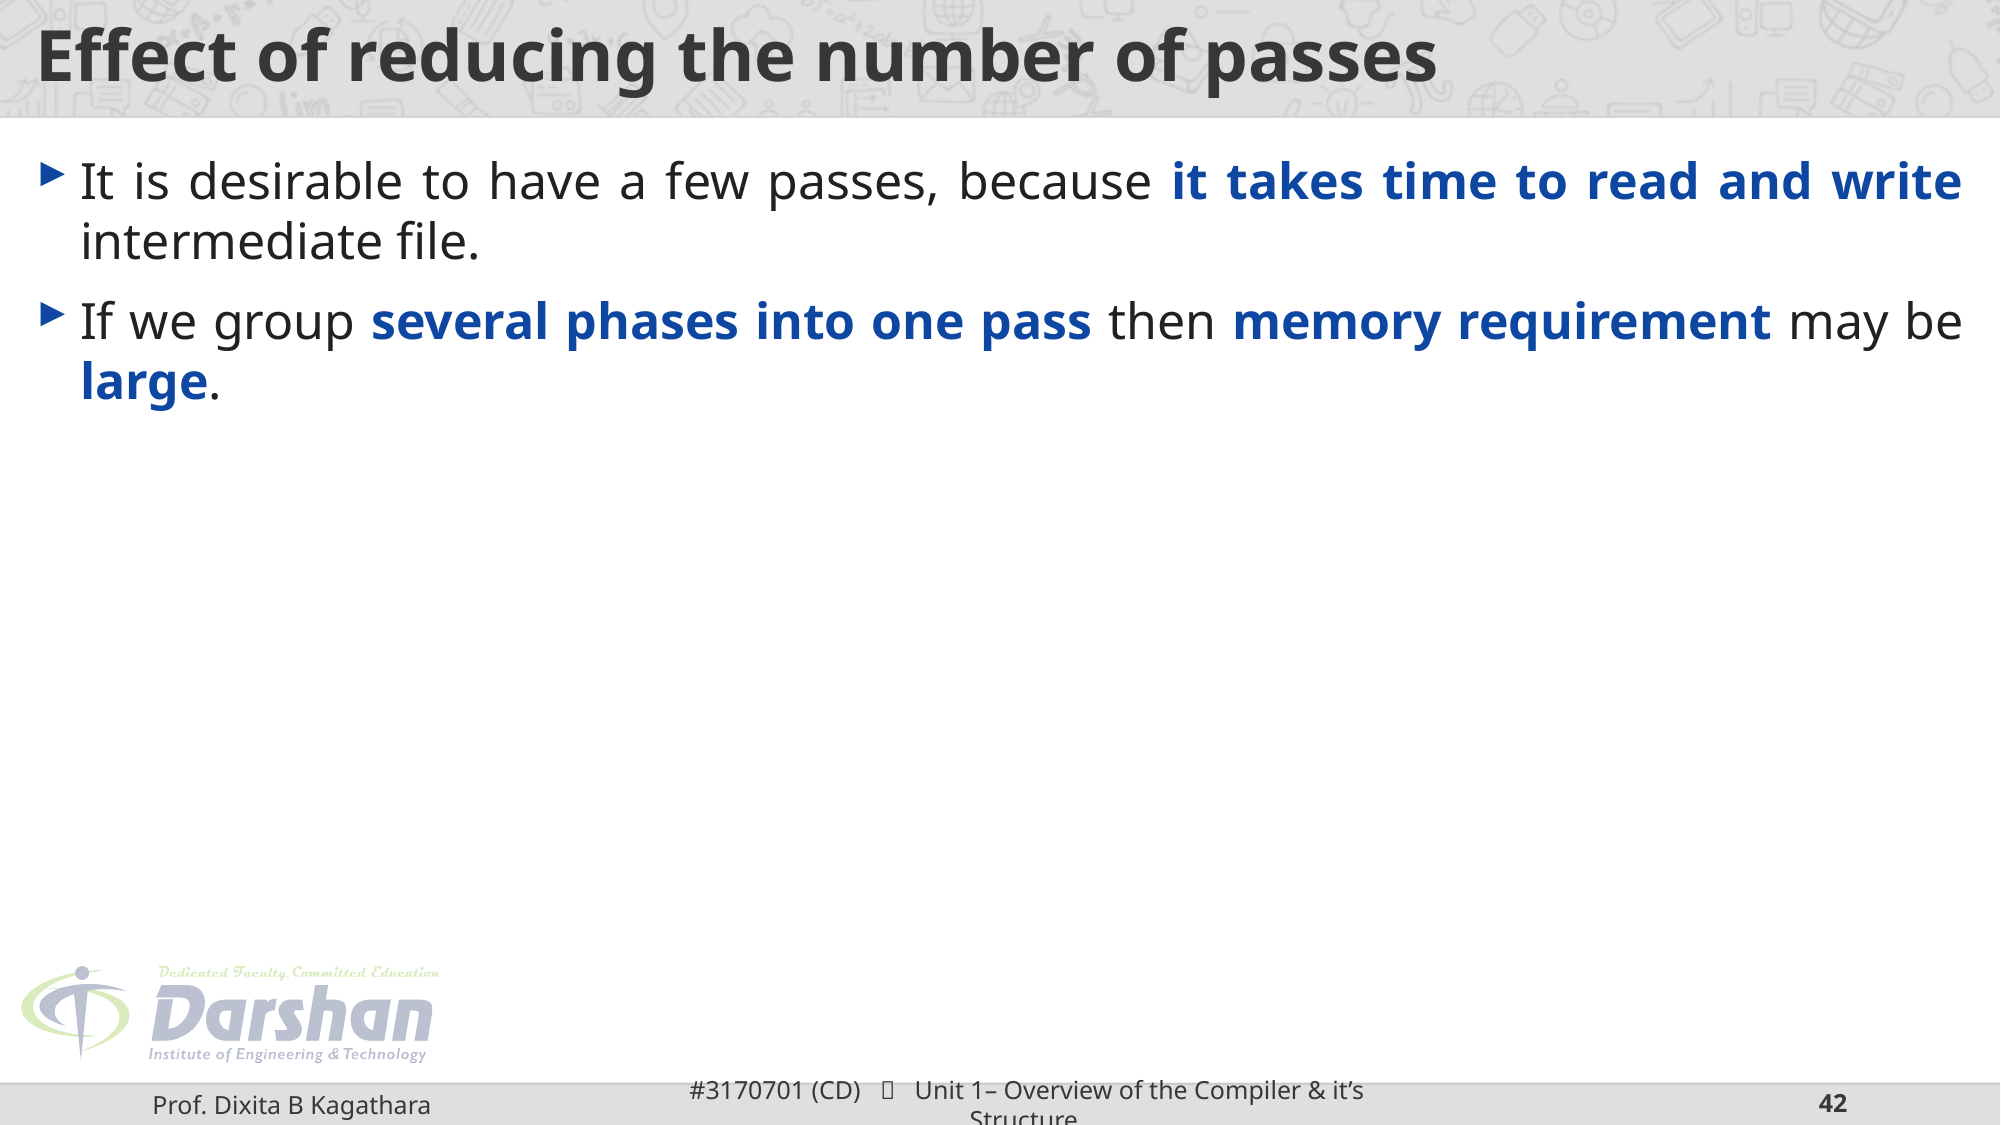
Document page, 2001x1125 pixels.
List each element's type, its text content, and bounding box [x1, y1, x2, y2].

title Effect of reducing the number of passes [0, 0, 2000, 117]
list It is desirable to have a few passes, because it takes time to read and write intermediate file. If we group several phases into one pass then memory requirement may be large. [21, 141, 1979, 1059]
